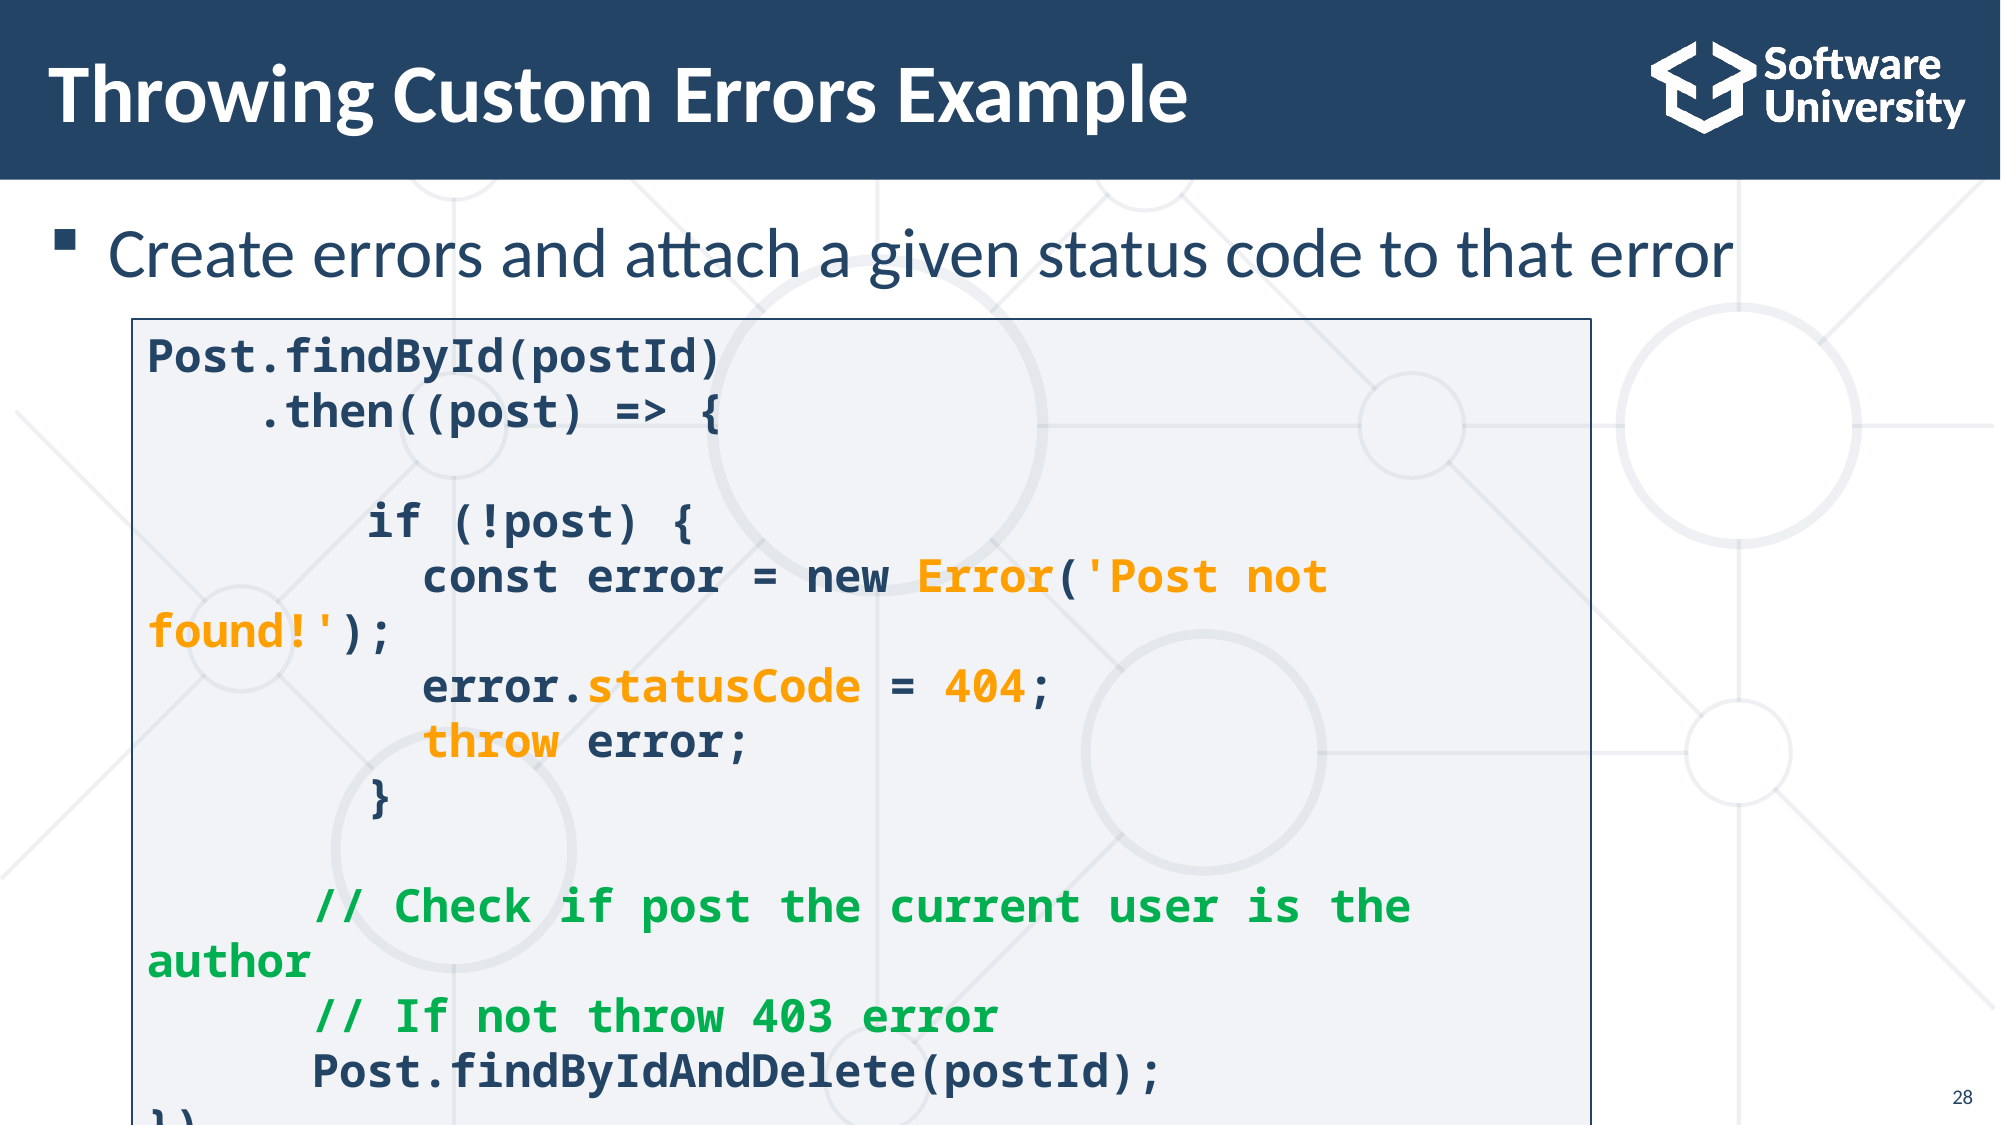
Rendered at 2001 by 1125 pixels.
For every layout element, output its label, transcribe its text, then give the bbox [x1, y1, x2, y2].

list Create errors and attach a given status code to that error [31, 196, 1970, 1104]
picture [1651, 41, 1966, 134]
title Throwing Custom Errors Example [31, 16, 1625, 162]
slide_number 28 [1927, 1067, 1989, 1117]
text_box Post.findById(postId) .then((post) => { if (!post) { const error = new Error('Post not found!'); error.statusCode = 404; throw error; } // Check if post the current user is the author // If not throw 403 error Post.findByIdAndDelete(postId); }) [131, 319, 1591, 1125]
